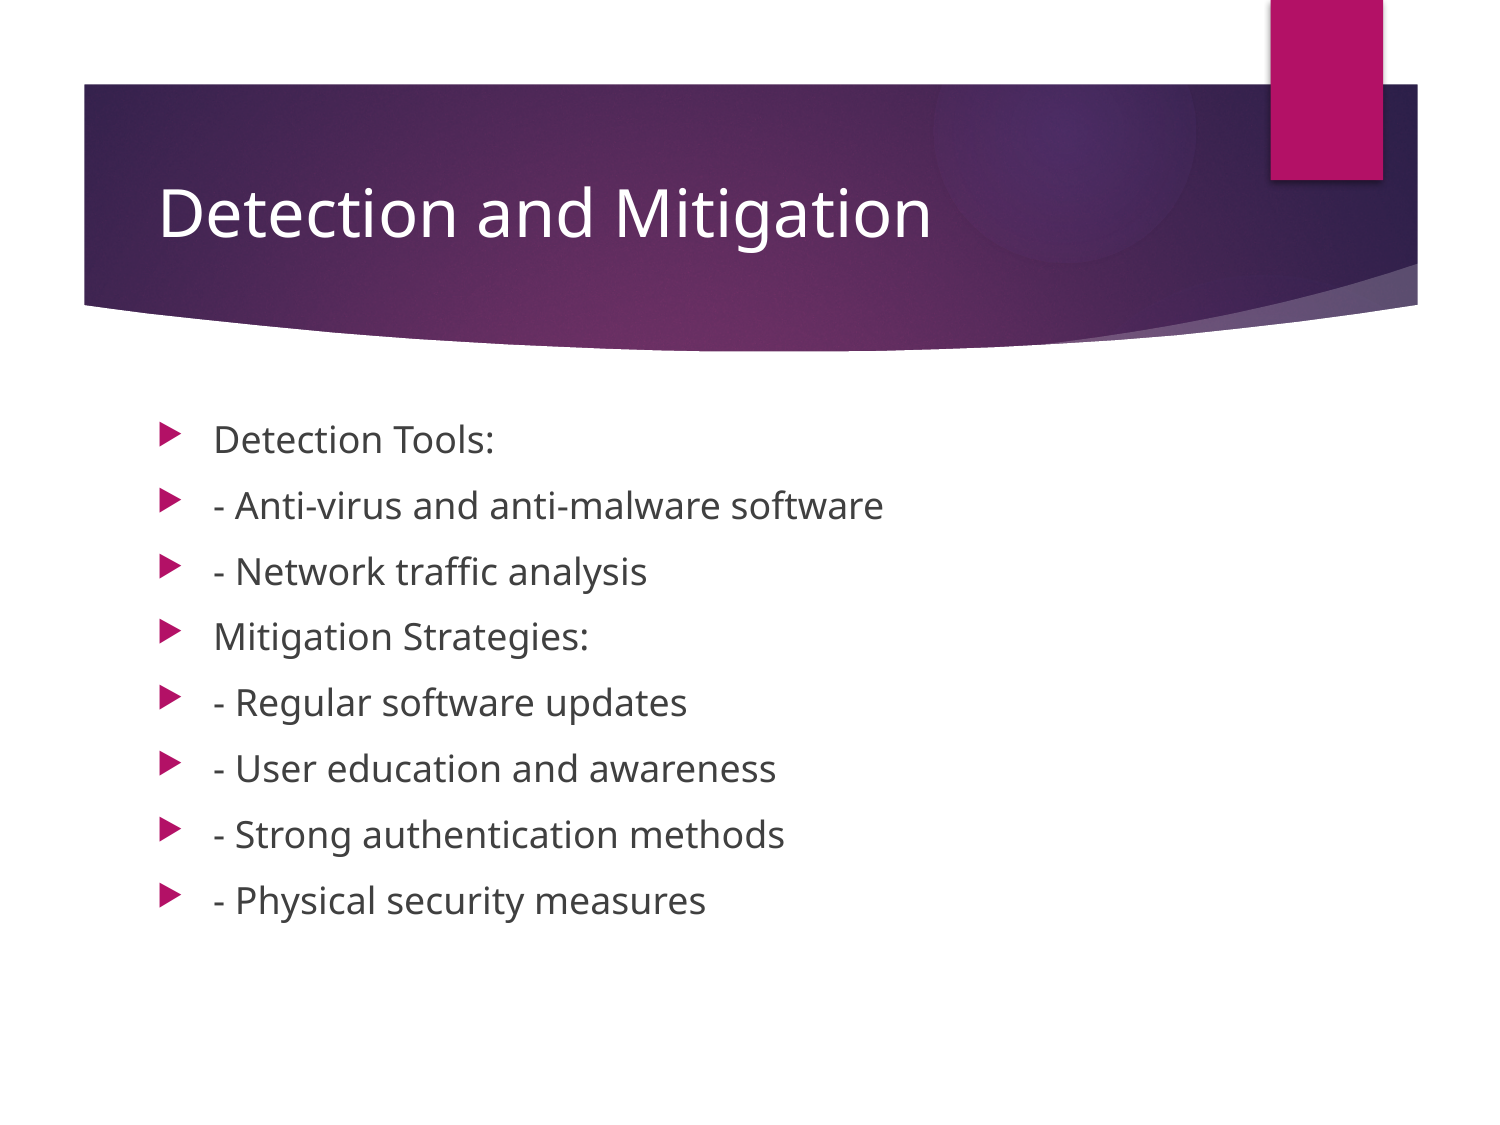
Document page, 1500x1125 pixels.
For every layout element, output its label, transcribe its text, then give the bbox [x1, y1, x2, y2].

title Detection and Mitigation [142, 152, 1183, 269]
list Detection Tools: - Anti-virus and anti-malware software - Network traffic analysis Mitigation Strategies: - Regular software updates - User education and awareness - Strong authentication methods - Physical security measures [141, 408, 1183, 988]
